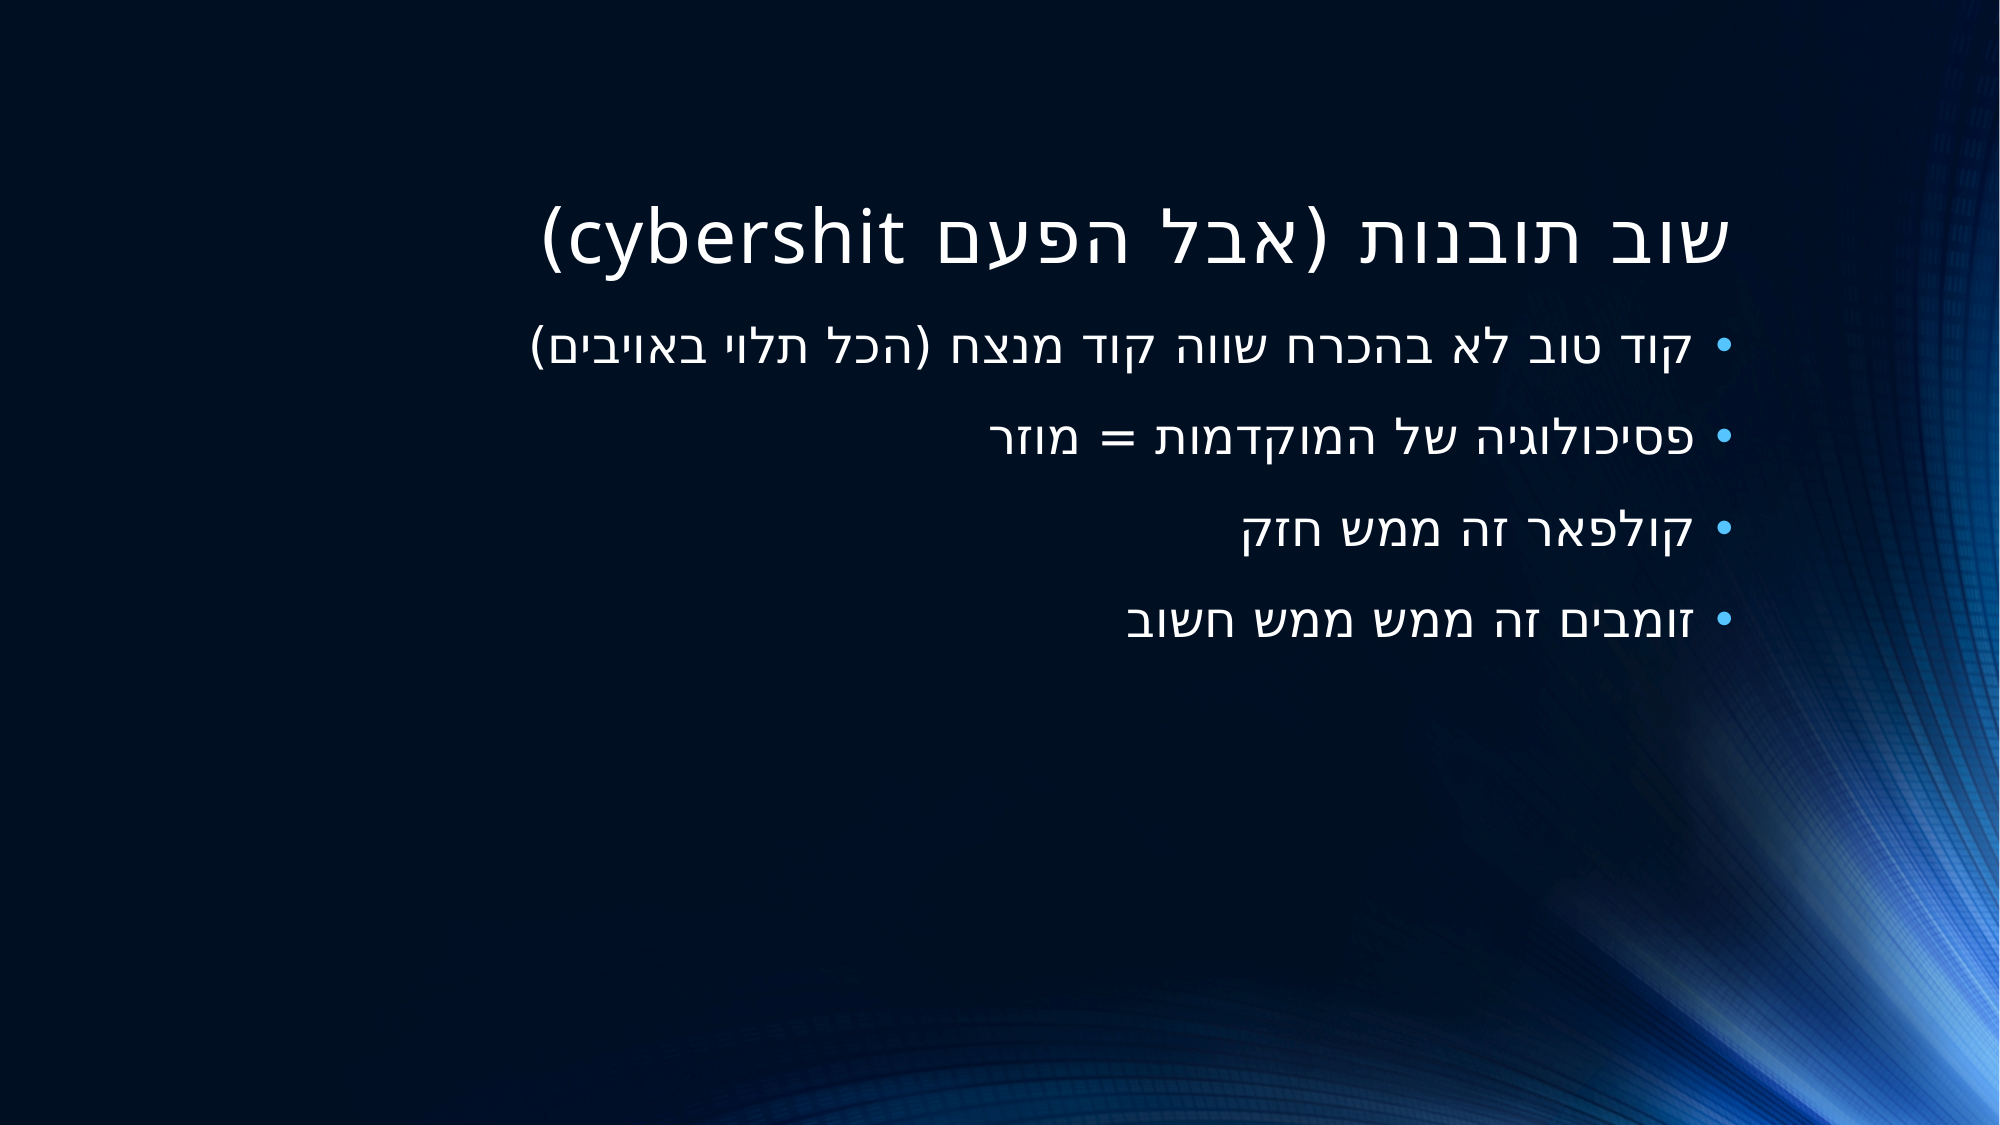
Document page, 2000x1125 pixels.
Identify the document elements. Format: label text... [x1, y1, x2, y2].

picture [0, 0, 2000, 1125]
list קוד טוב לא בהכרח שווה קוד מנצח (הכל תלוי באויבים) פסיכולוגיה של המוקדמות = מוזר קולפאר זה ממש חזק זומבים זה ממש ממש חשוב [249, 312, 1749, 988]
title שוב תובנות (אבל הפעם cybershit) [249, 62, 1750, 288]
